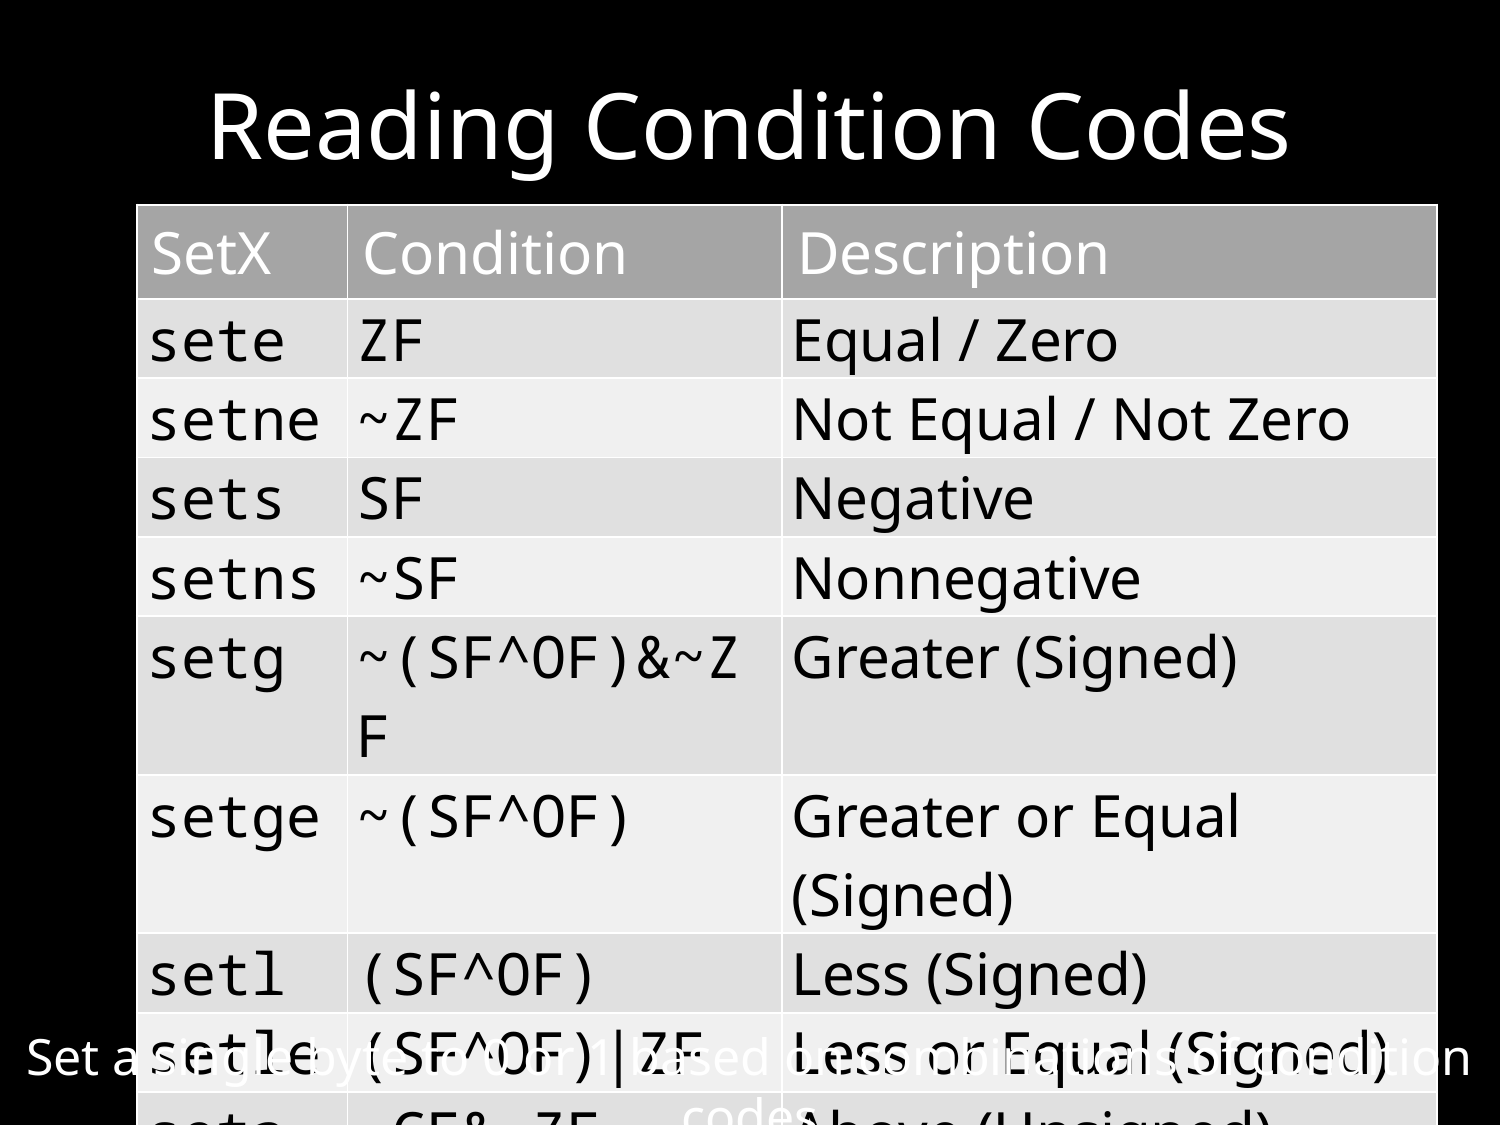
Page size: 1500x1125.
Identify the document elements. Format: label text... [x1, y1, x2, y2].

table_cell SF [348, 458, 781, 536]
table_cell Negative [783, 458, 1436, 536]
table_cell (SF^OF) [348, 934, 781, 1012]
table_header Description [783, 206, 1436, 298]
table_cell setne [138, 379, 347, 457]
table_cell ~SF [348, 538, 781, 615]
table_cell ~ZF [348, 379, 781, 457]
table_cell sets [138, 458, 347, 536]
table_cell setns [138, 538, 347, 615]
text_box Set a single byte to 0 or 1 based on combinations of condition codes [0, 1017, 1500, 1125]
table_cell setge [138, 776, 347, 932]
table_cell Greater or Equal (Signed) [783, 776, 1436, 932]
table_cell Greater (Signed) [783, 617, 1436, 774]
table_header Condition [348, 206, 781, 298]
table_cell setg [138, 617, 347, 774]
table_cell Not Equal / Not Zero [783, 379, 1436, 457]
table_cell ZF [348, 300, 781, 377]
table_cell setl [138, 934, 347, 1012]
table_header SetX [138, 206, 347, 298]
table_cell ~(SF^OF)&~ZF [348, 617, 781, 774]
table_cell ~(SF^OF) [348, 776, 781, 932]
table_cell Equal / Zero [783, 300, 1436, 377]
table_cell sete [138, 300, 347, 377]
table_cell Nonnegative [783, 538, 1436, 615]
text_box Reading Condition Codes [0, 54, 1500, 205]
table_cell Less (Signed) [783, 934, 1436, 1012]
